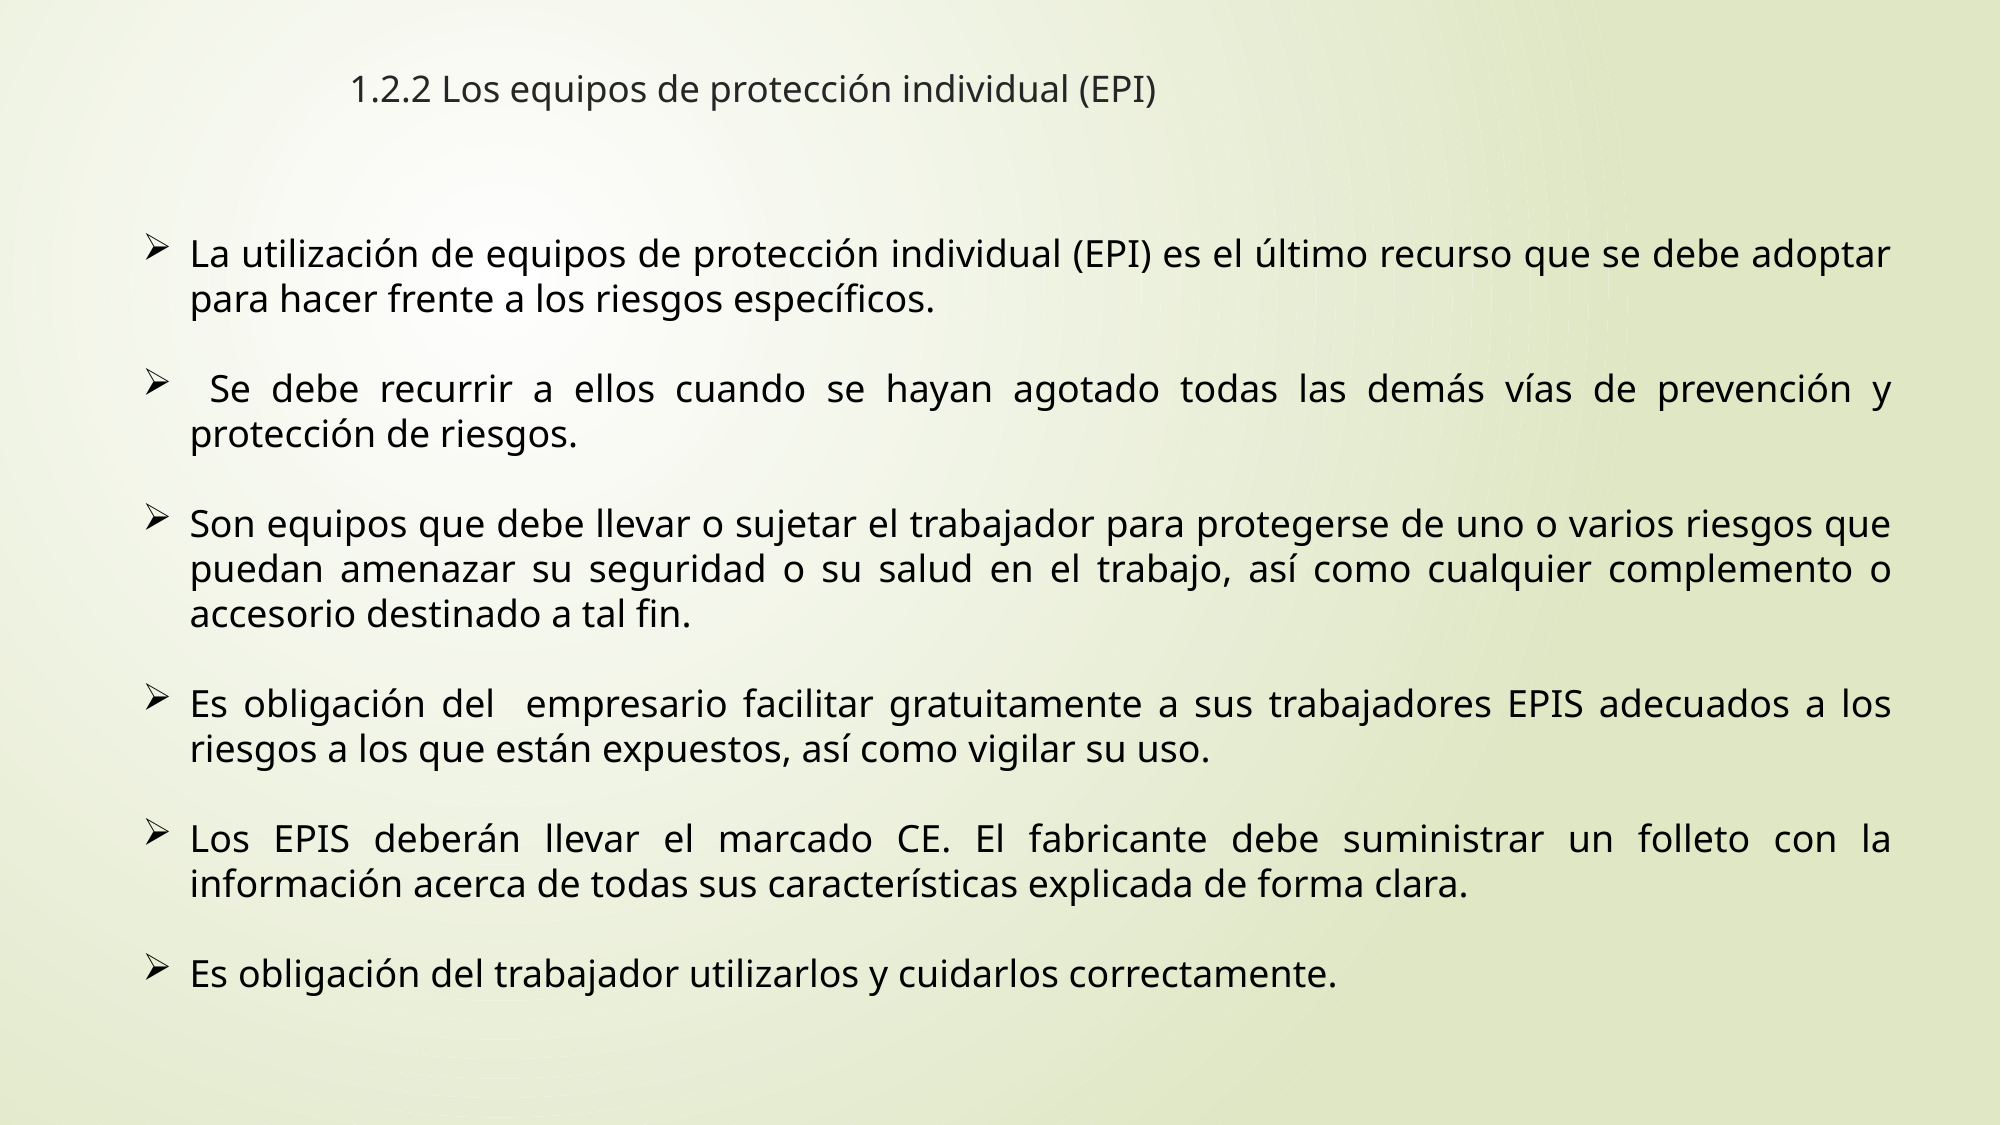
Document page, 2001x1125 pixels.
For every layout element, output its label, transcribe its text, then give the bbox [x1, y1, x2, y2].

title 1.2.2 Los equipos de protección individual (EPI) [334, 58, 1767, 163]
text_box La utilización de equipos de protección individual (EPI) es el último recurso que se debe adoptar para hacer frente a los riesgos específicos. Se debe recurrir a ellos cuando se hayan agotado todas las demás vías de prevención y protección de riesgos. Son equipos que debe llevar o sujetar el trabajador para protegerse de uno o varios riesgos que puedan amenazar su seguridad o su salud en el trabajo, así como cualquier complemento o accesorio destinado a tal fin. Es obligación del empresario facilitar gratuitamente a sus trabajadores EPIS adecuados a los riesgos a los que están expuestos, así como vigilar su uso. Los EPIS deberán llevar el marcado CE. El fabricante debe suministrar un folleto con la información acerca de todas sus características explicada de forma clara. Es obligación del trabajador utilizarlos y cuidarlos correctamente. [127, 222, 1909, 1002]
